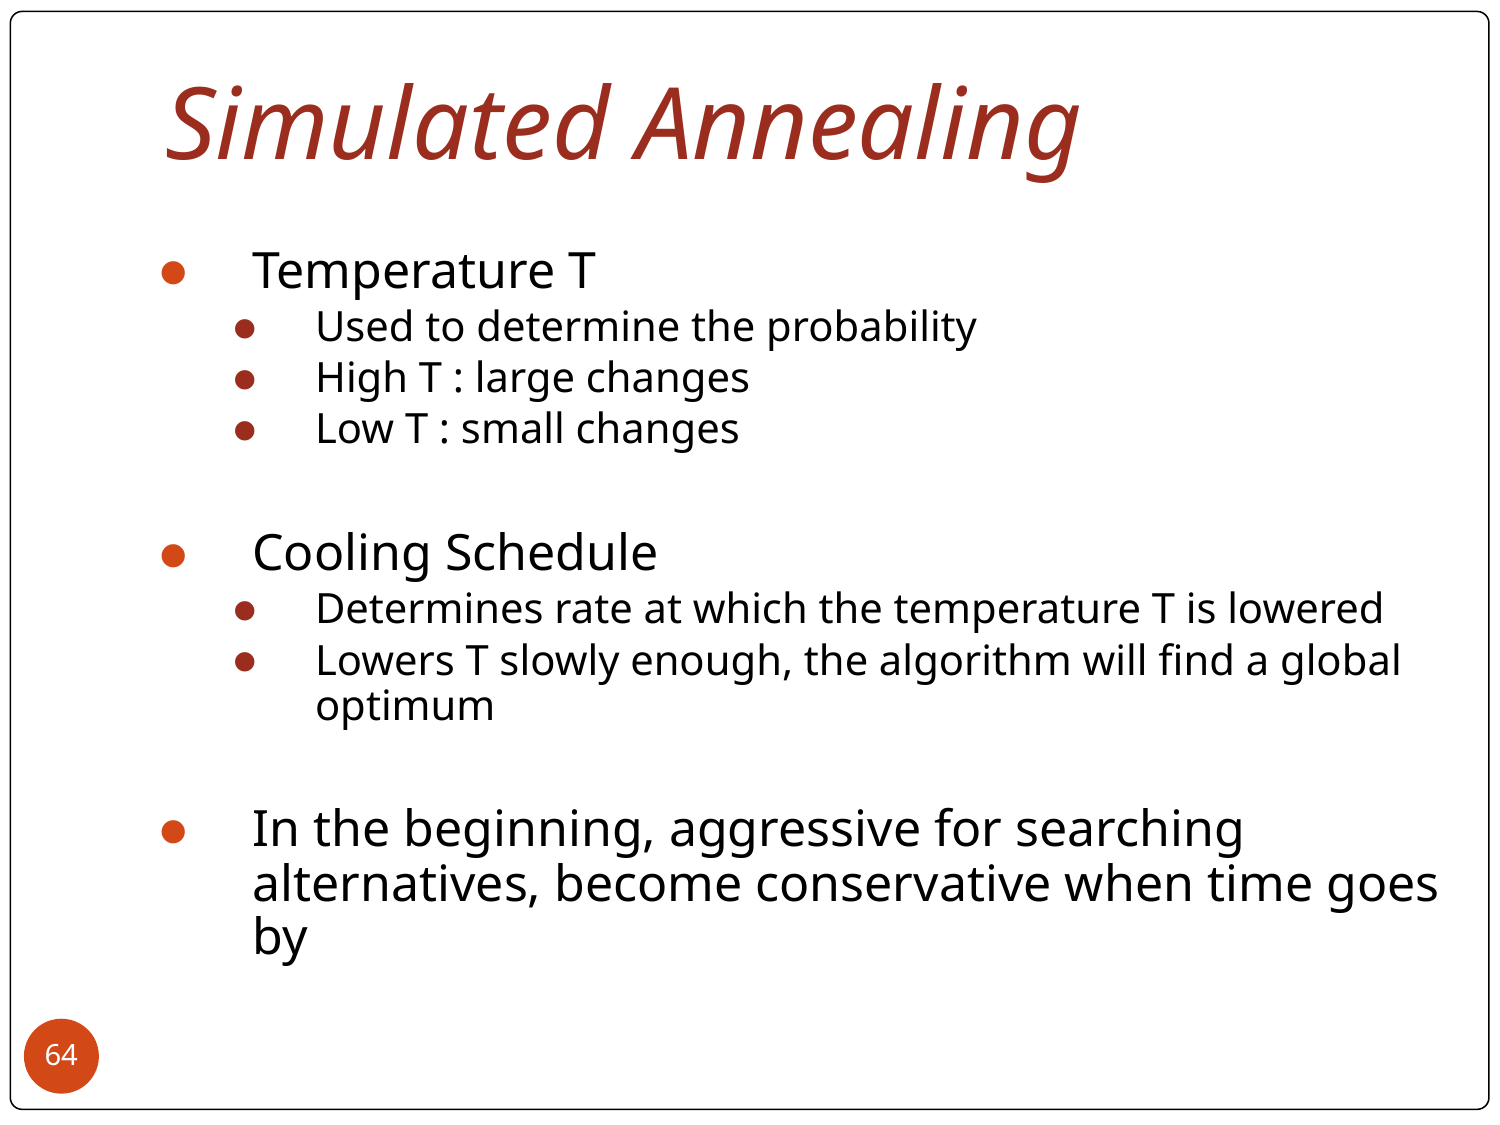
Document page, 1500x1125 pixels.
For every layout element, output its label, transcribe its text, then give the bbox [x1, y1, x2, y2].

text_box Simulated Annealing [149, 37, 1425, 195]
list Temperature T Used to determine the probability High T : large changes Low T : small changes Cooling Schedule Determines rate at which the temperature T is lowered Lowers T slowly enough, the algorithm will find a global optimum In the beginning, aggressive for searching alternatives, become conservative when time goes by [137, 237, 1488, 963]
text_box ‹#› [23, 1018, 99, 1094]
